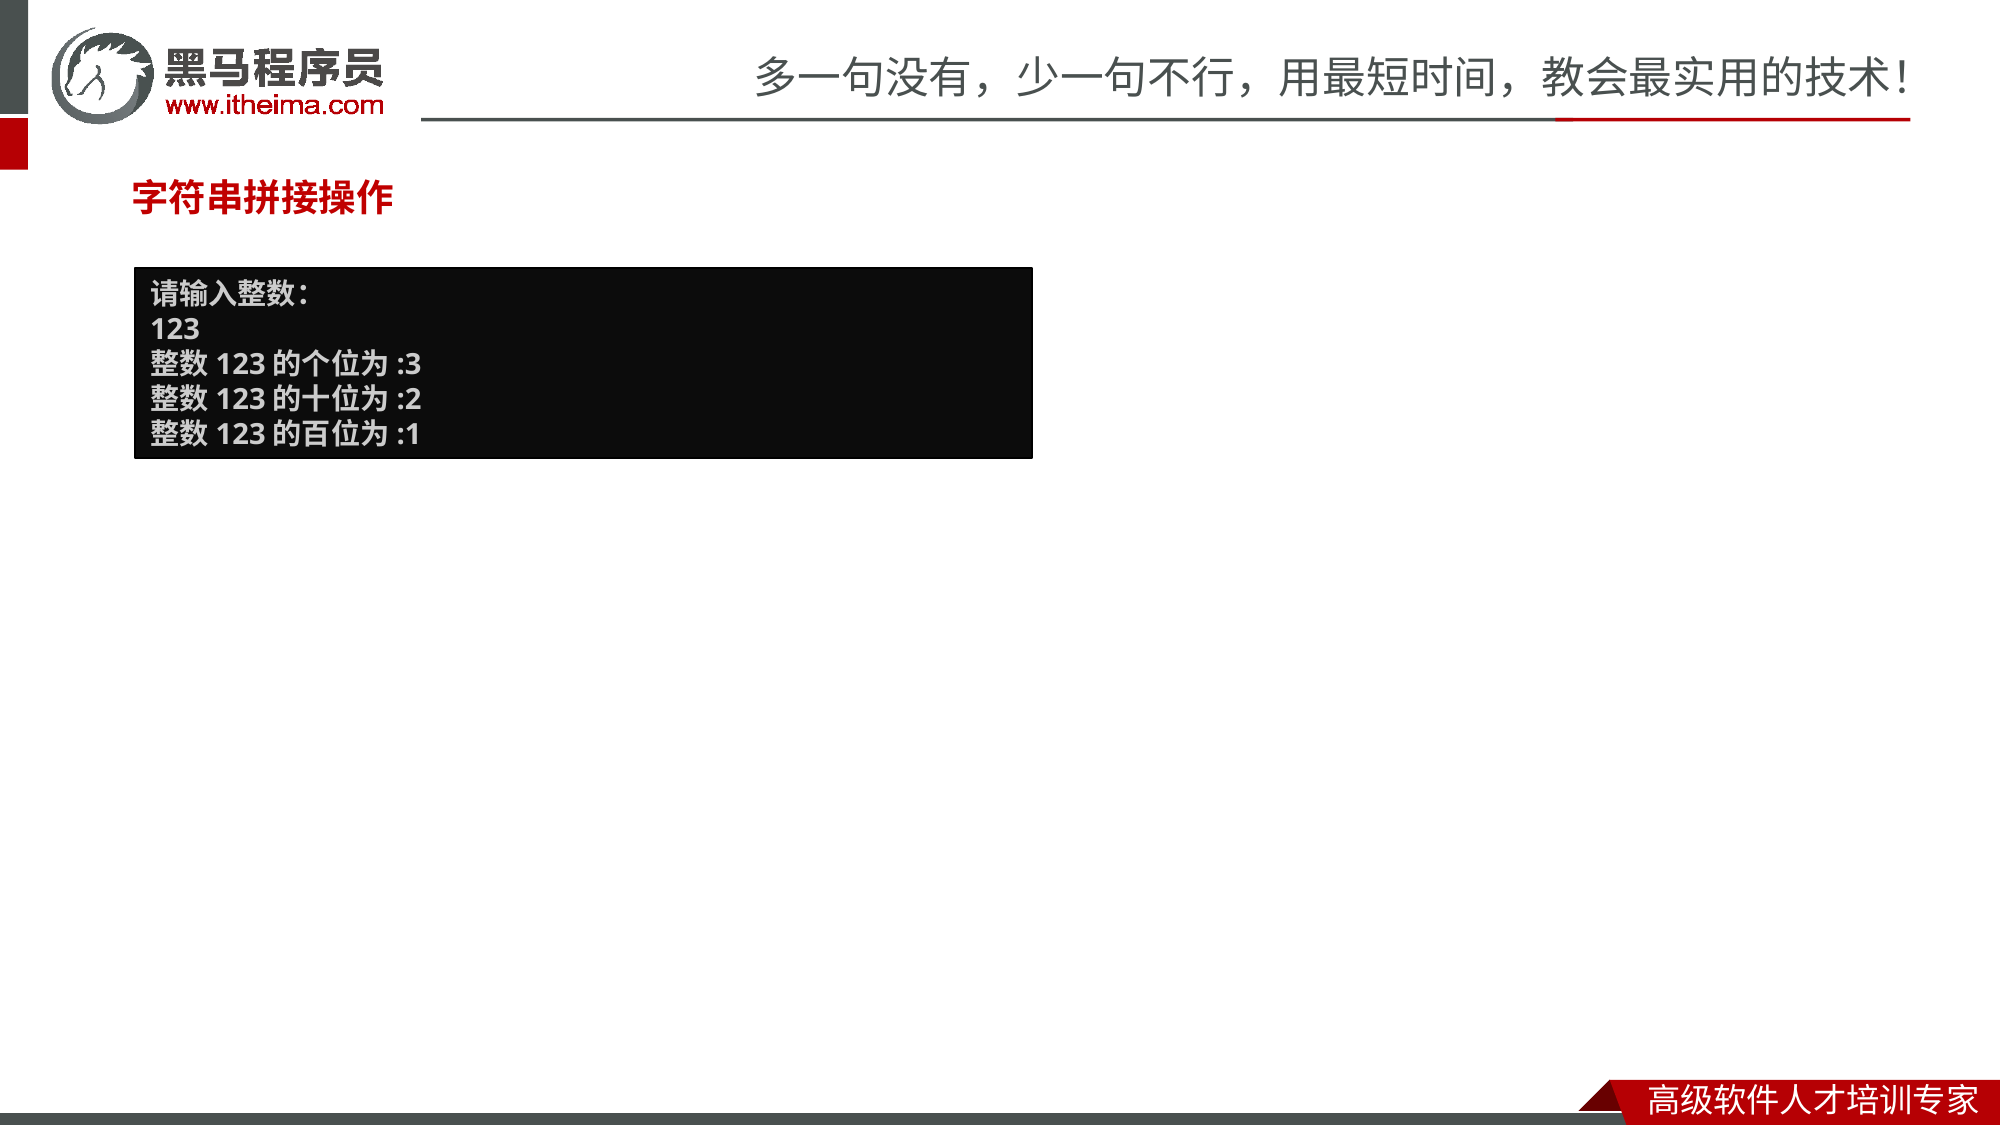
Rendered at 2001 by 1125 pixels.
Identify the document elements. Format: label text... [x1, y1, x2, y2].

list 字符串拼接操作 [116, 154, 1880, 239]
text_box 请输入整数： 123 整数123的个位为:3 整数123的十位为:2 整数123的百位为:1 [135, 268, 1032, 458]
title [116, 40, 1556, 125]
picture [50, 26, 384, 125]
